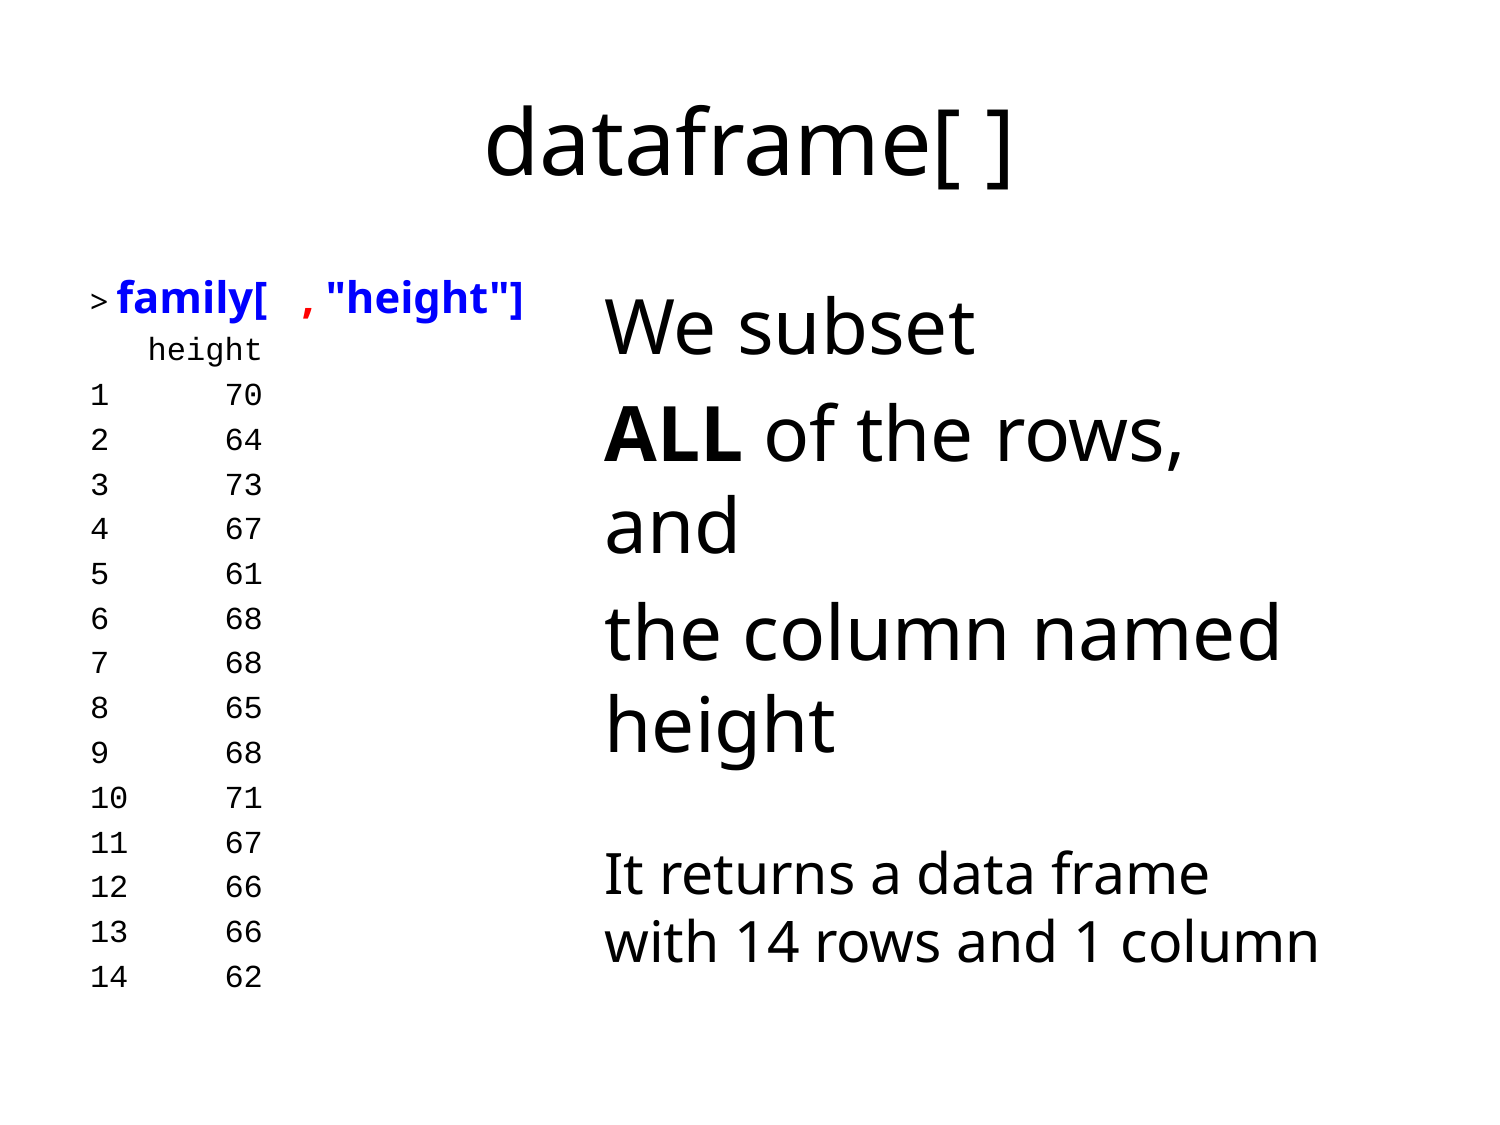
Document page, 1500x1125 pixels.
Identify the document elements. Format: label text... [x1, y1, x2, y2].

title dataframe[ ] [75, 45, 1425, 233]
list We subset ALL of the rows, and the column named height It returns a data frame with 14 rows and 1 column [589, 270, 1345, 1013]
list > family[ , "height"] height 1 70 2 64 3 73 4 67 5 61 6 68 7 68 8 65 9 68 10 71 11 67 12 66 13 66 14 62 [75, 262, 738, 1005]
